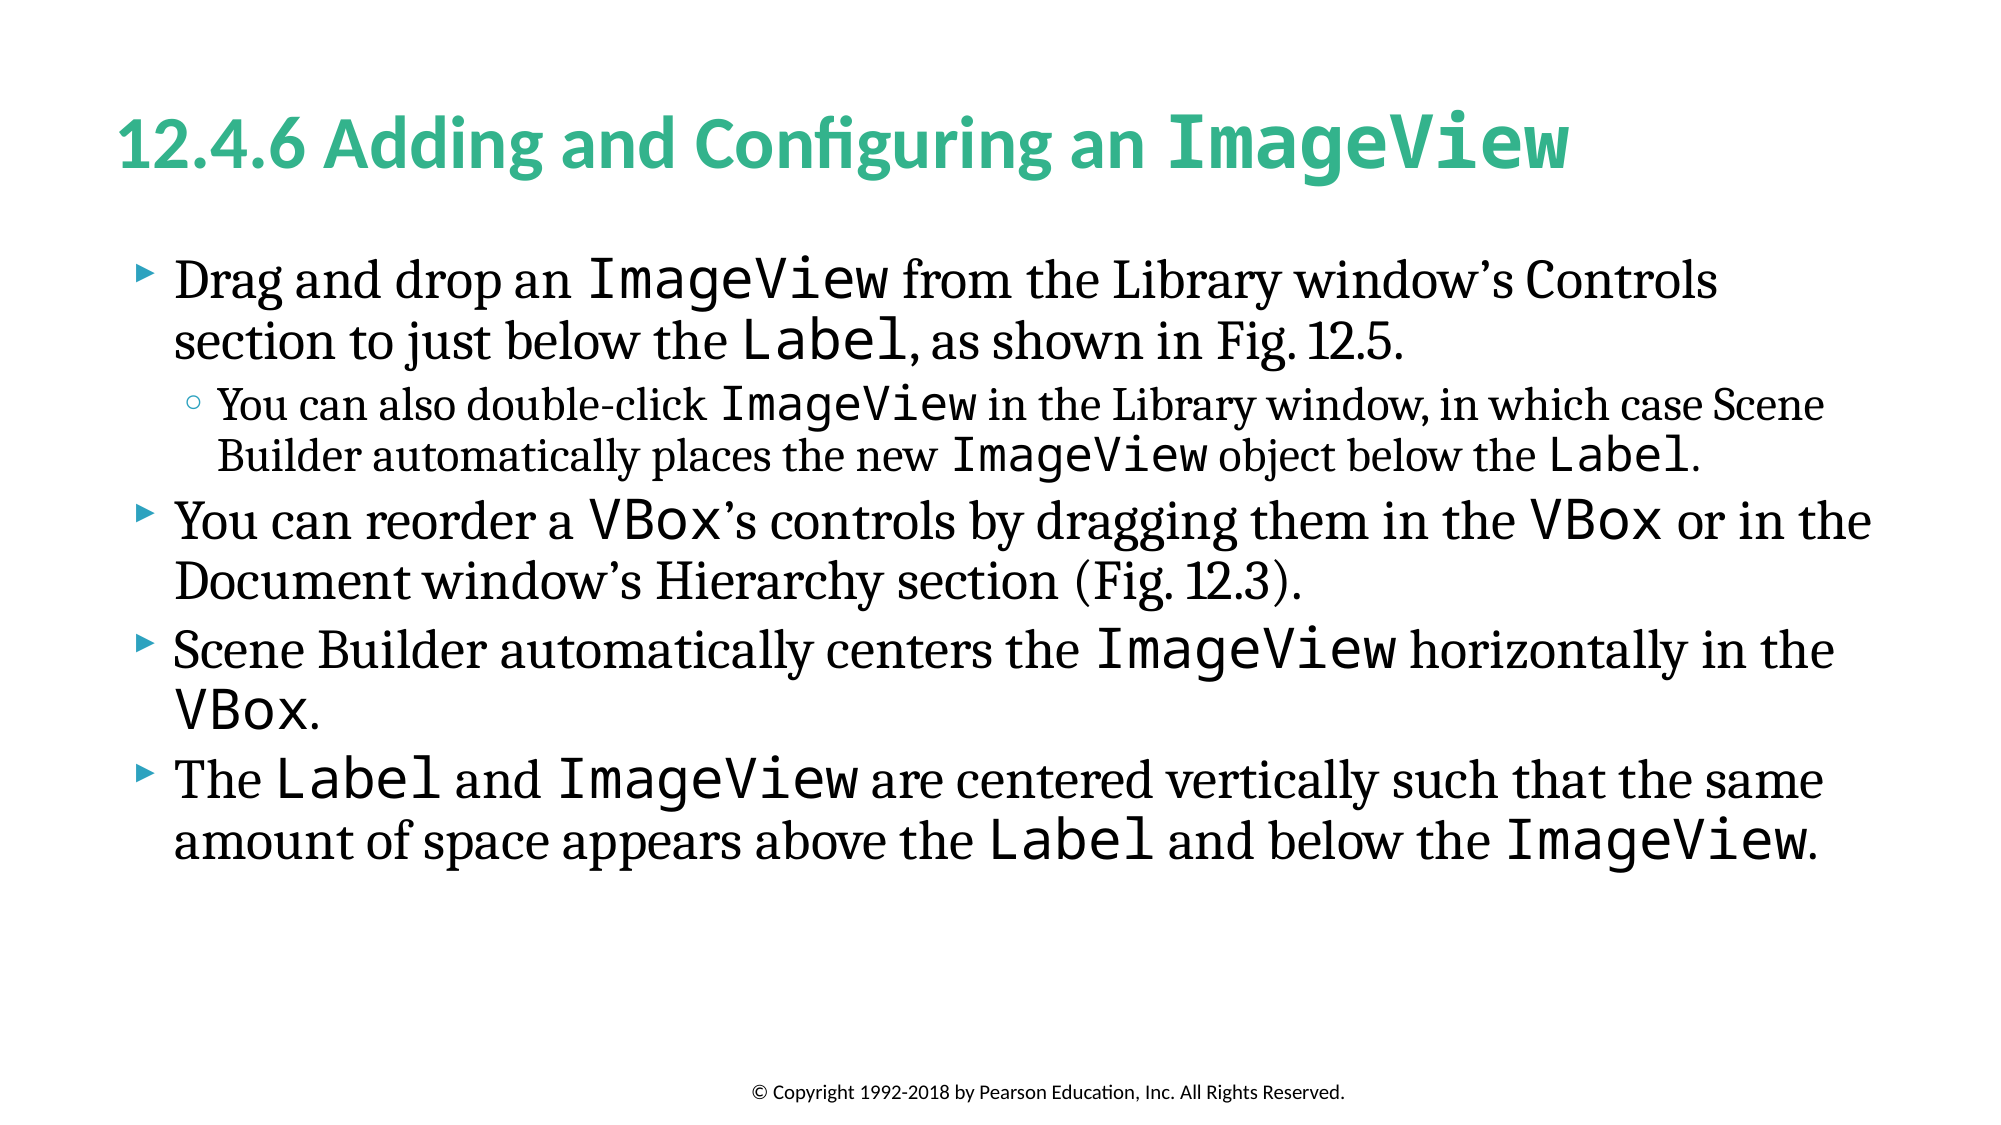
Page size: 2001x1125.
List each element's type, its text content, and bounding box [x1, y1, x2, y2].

title 12.4.6 Adding and Configuring an ImageView [99, 45, 1900, 233]
footer © Copyright 1992-2018 by Pearson Education, Inc. All Rights Reserved. [736, 1051, 1892, 1112]
list Drag and drop an ImageView from the Library window’s Controls section to just below the Label, as shown in Fig. 12.5. You can also double-click ImageView in the Library window, in which case Scene Builder automatically places the new ImageView object below the Label. You can reorder a VBox’s controls by dragging them in the VBox or in the Document window’s Hierarchy section (Fig. 12.3). Scene Builder automatically centers the ImageView horizontally in the VBox. The Label and ImageView are centered vertically such that the same amount of space appears above the Label and below the ImageView. [99, 242, 1900, 986]
